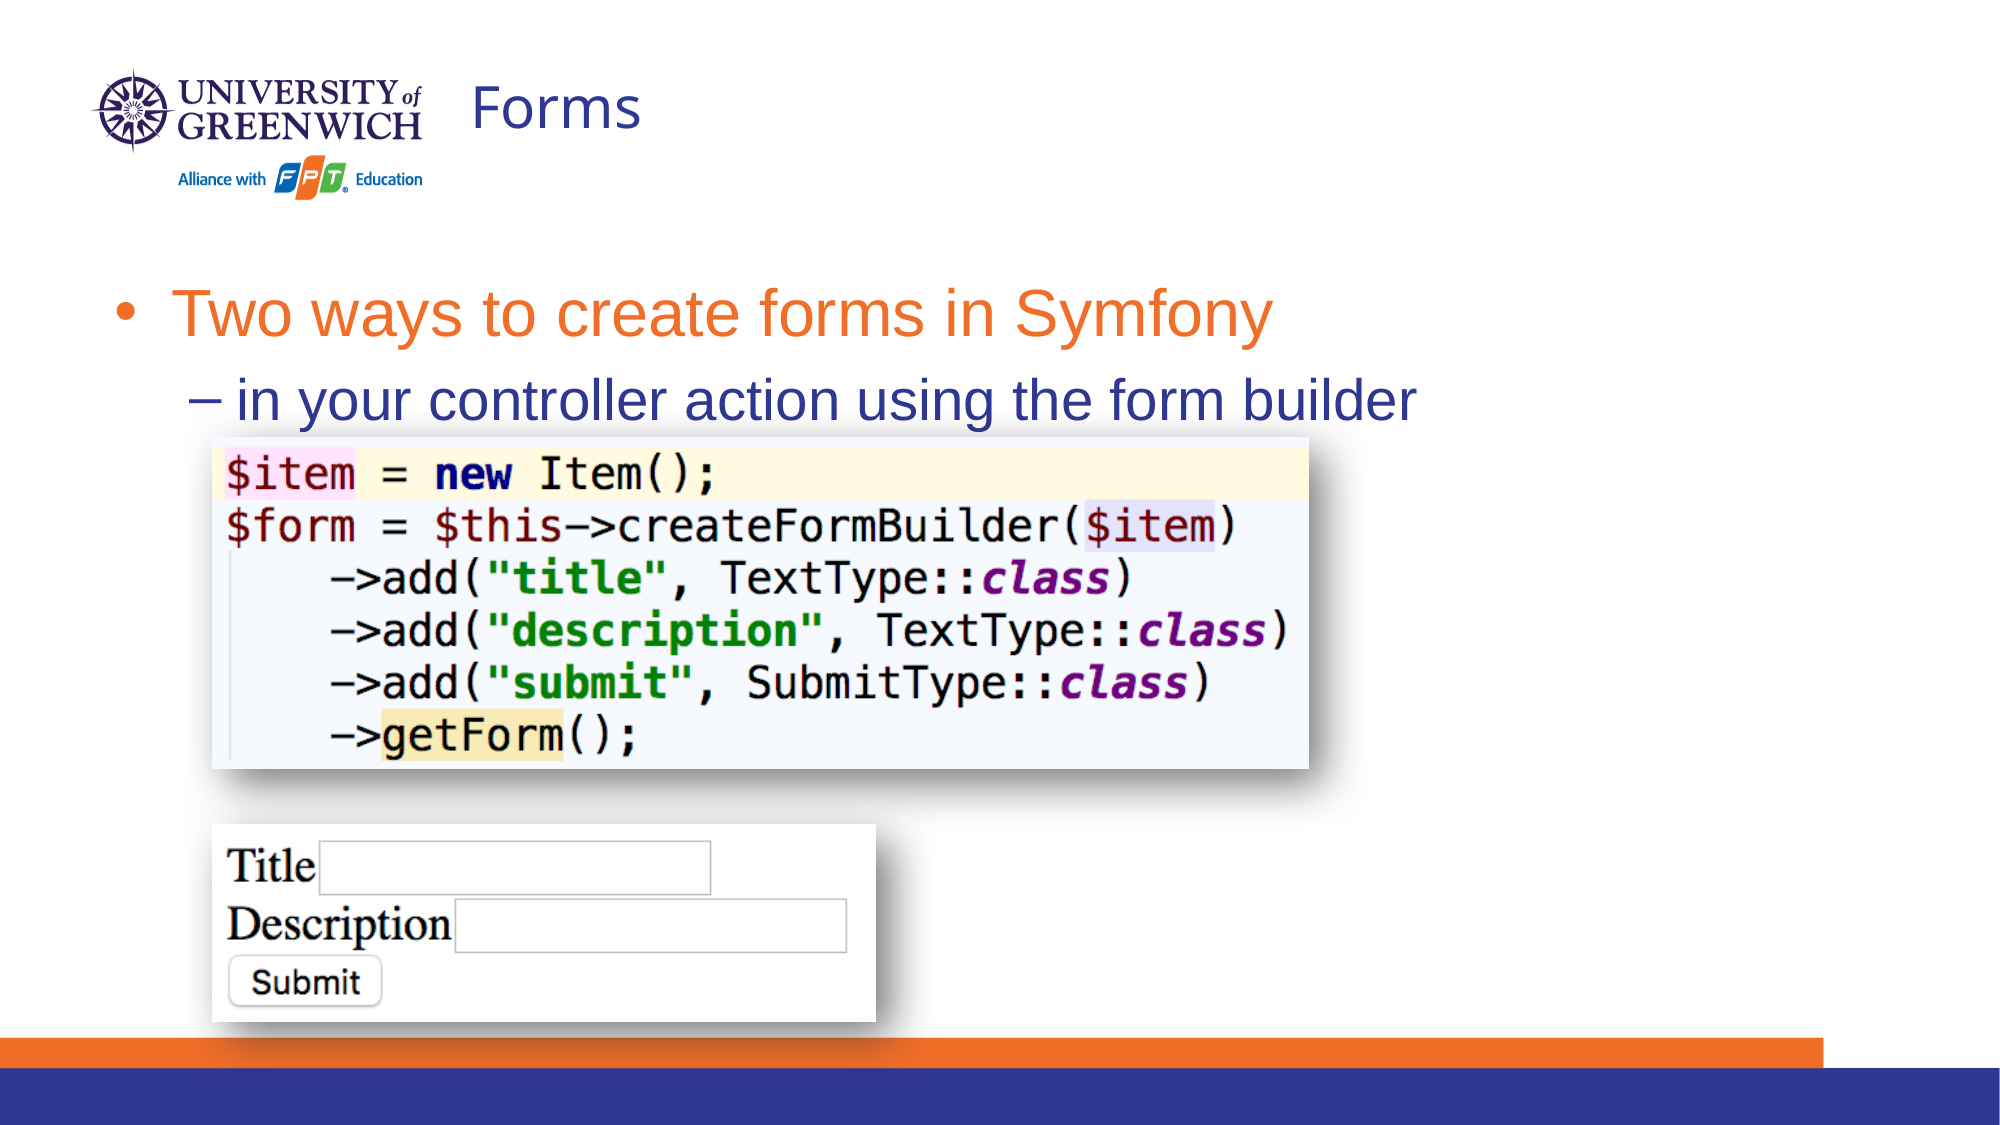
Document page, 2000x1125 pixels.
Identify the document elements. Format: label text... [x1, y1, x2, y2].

title Forms [464, 22, 1900, 189]
list Two ways to create forms in Symfony in your controller action using the form builder [99, 262, 1900, 1005]
picture [0, 0, 2000, 1125]
